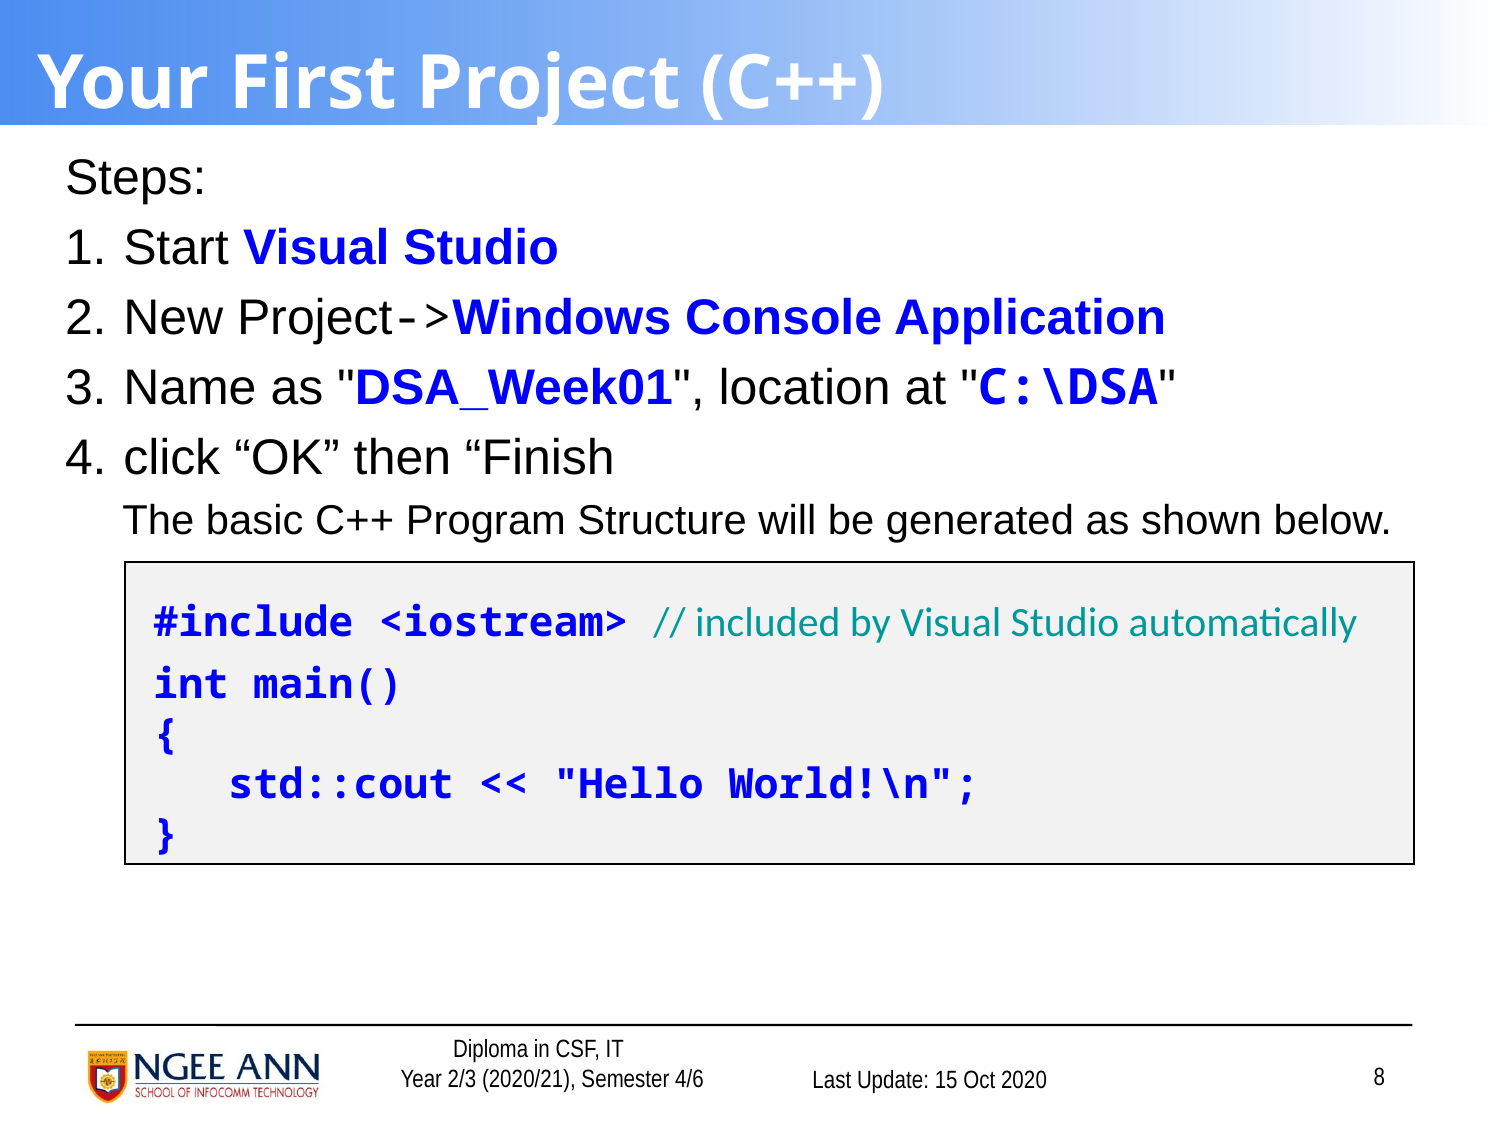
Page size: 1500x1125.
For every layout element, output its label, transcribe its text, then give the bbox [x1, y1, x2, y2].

title Your First Project (C++) [20, 0, 1500, 115]
picture [62, 1028, 344, 1125]
text_box #include <iostream> // included by Visual Studio automatically int main() { std::cout << "Hello World!\n"; } [125, 561, 1414, 865]
list Steps: Start Visual Studio New Project->Windows Console Application Name as "DSA_Week01", location at "C:\DSA" click “OK” then “Finish The basic C++ Program Structure will be generated as shown below. [50, 137, 1466, 562]
